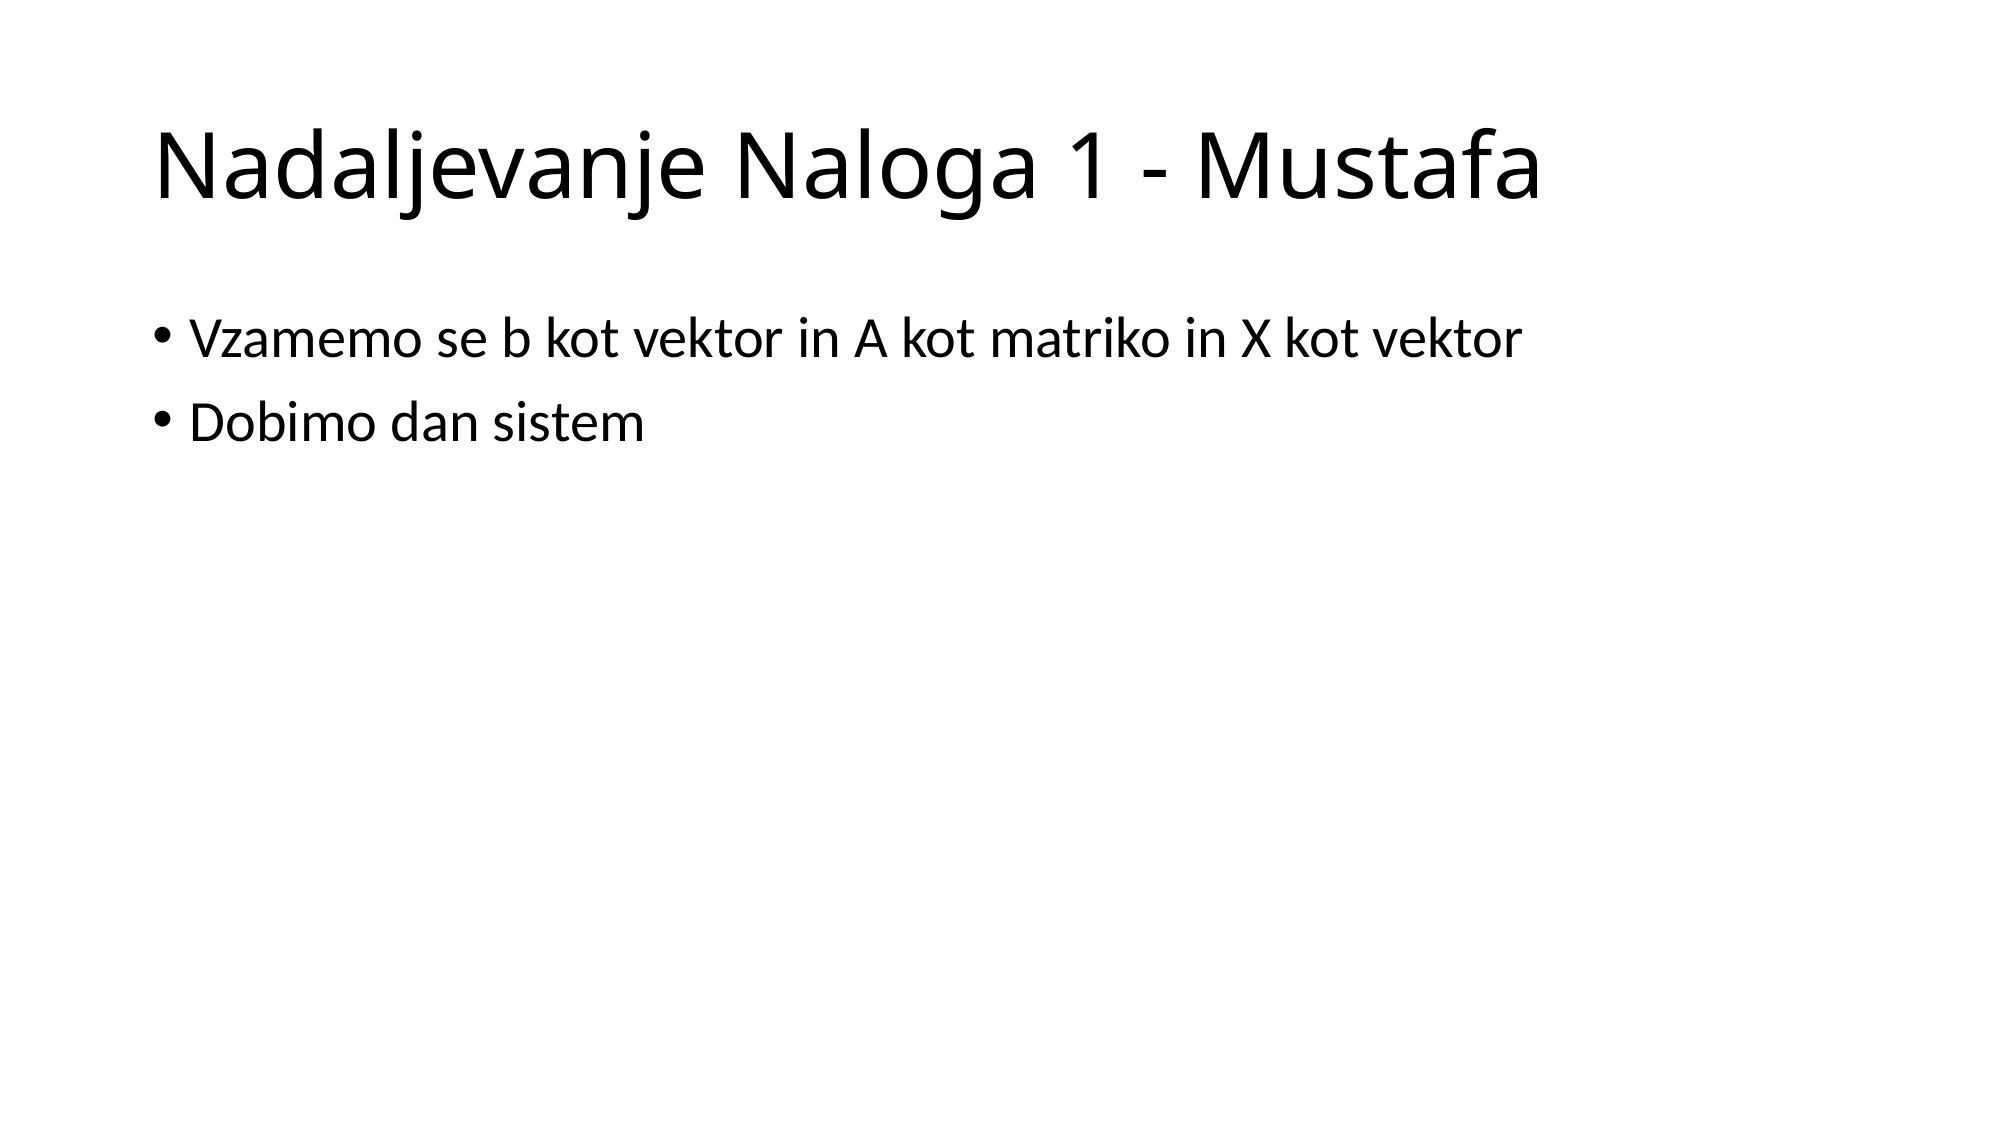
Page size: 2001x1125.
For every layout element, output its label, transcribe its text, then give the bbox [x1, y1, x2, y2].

list Vzamemo se b kot vektor in A kot matriko in X kot vektor Dobimo dan sistem [137, 299, 1863, 1014]
title Nadaljevanje Naloga 1 - Mustafa [137, 59, 1863, 278]
